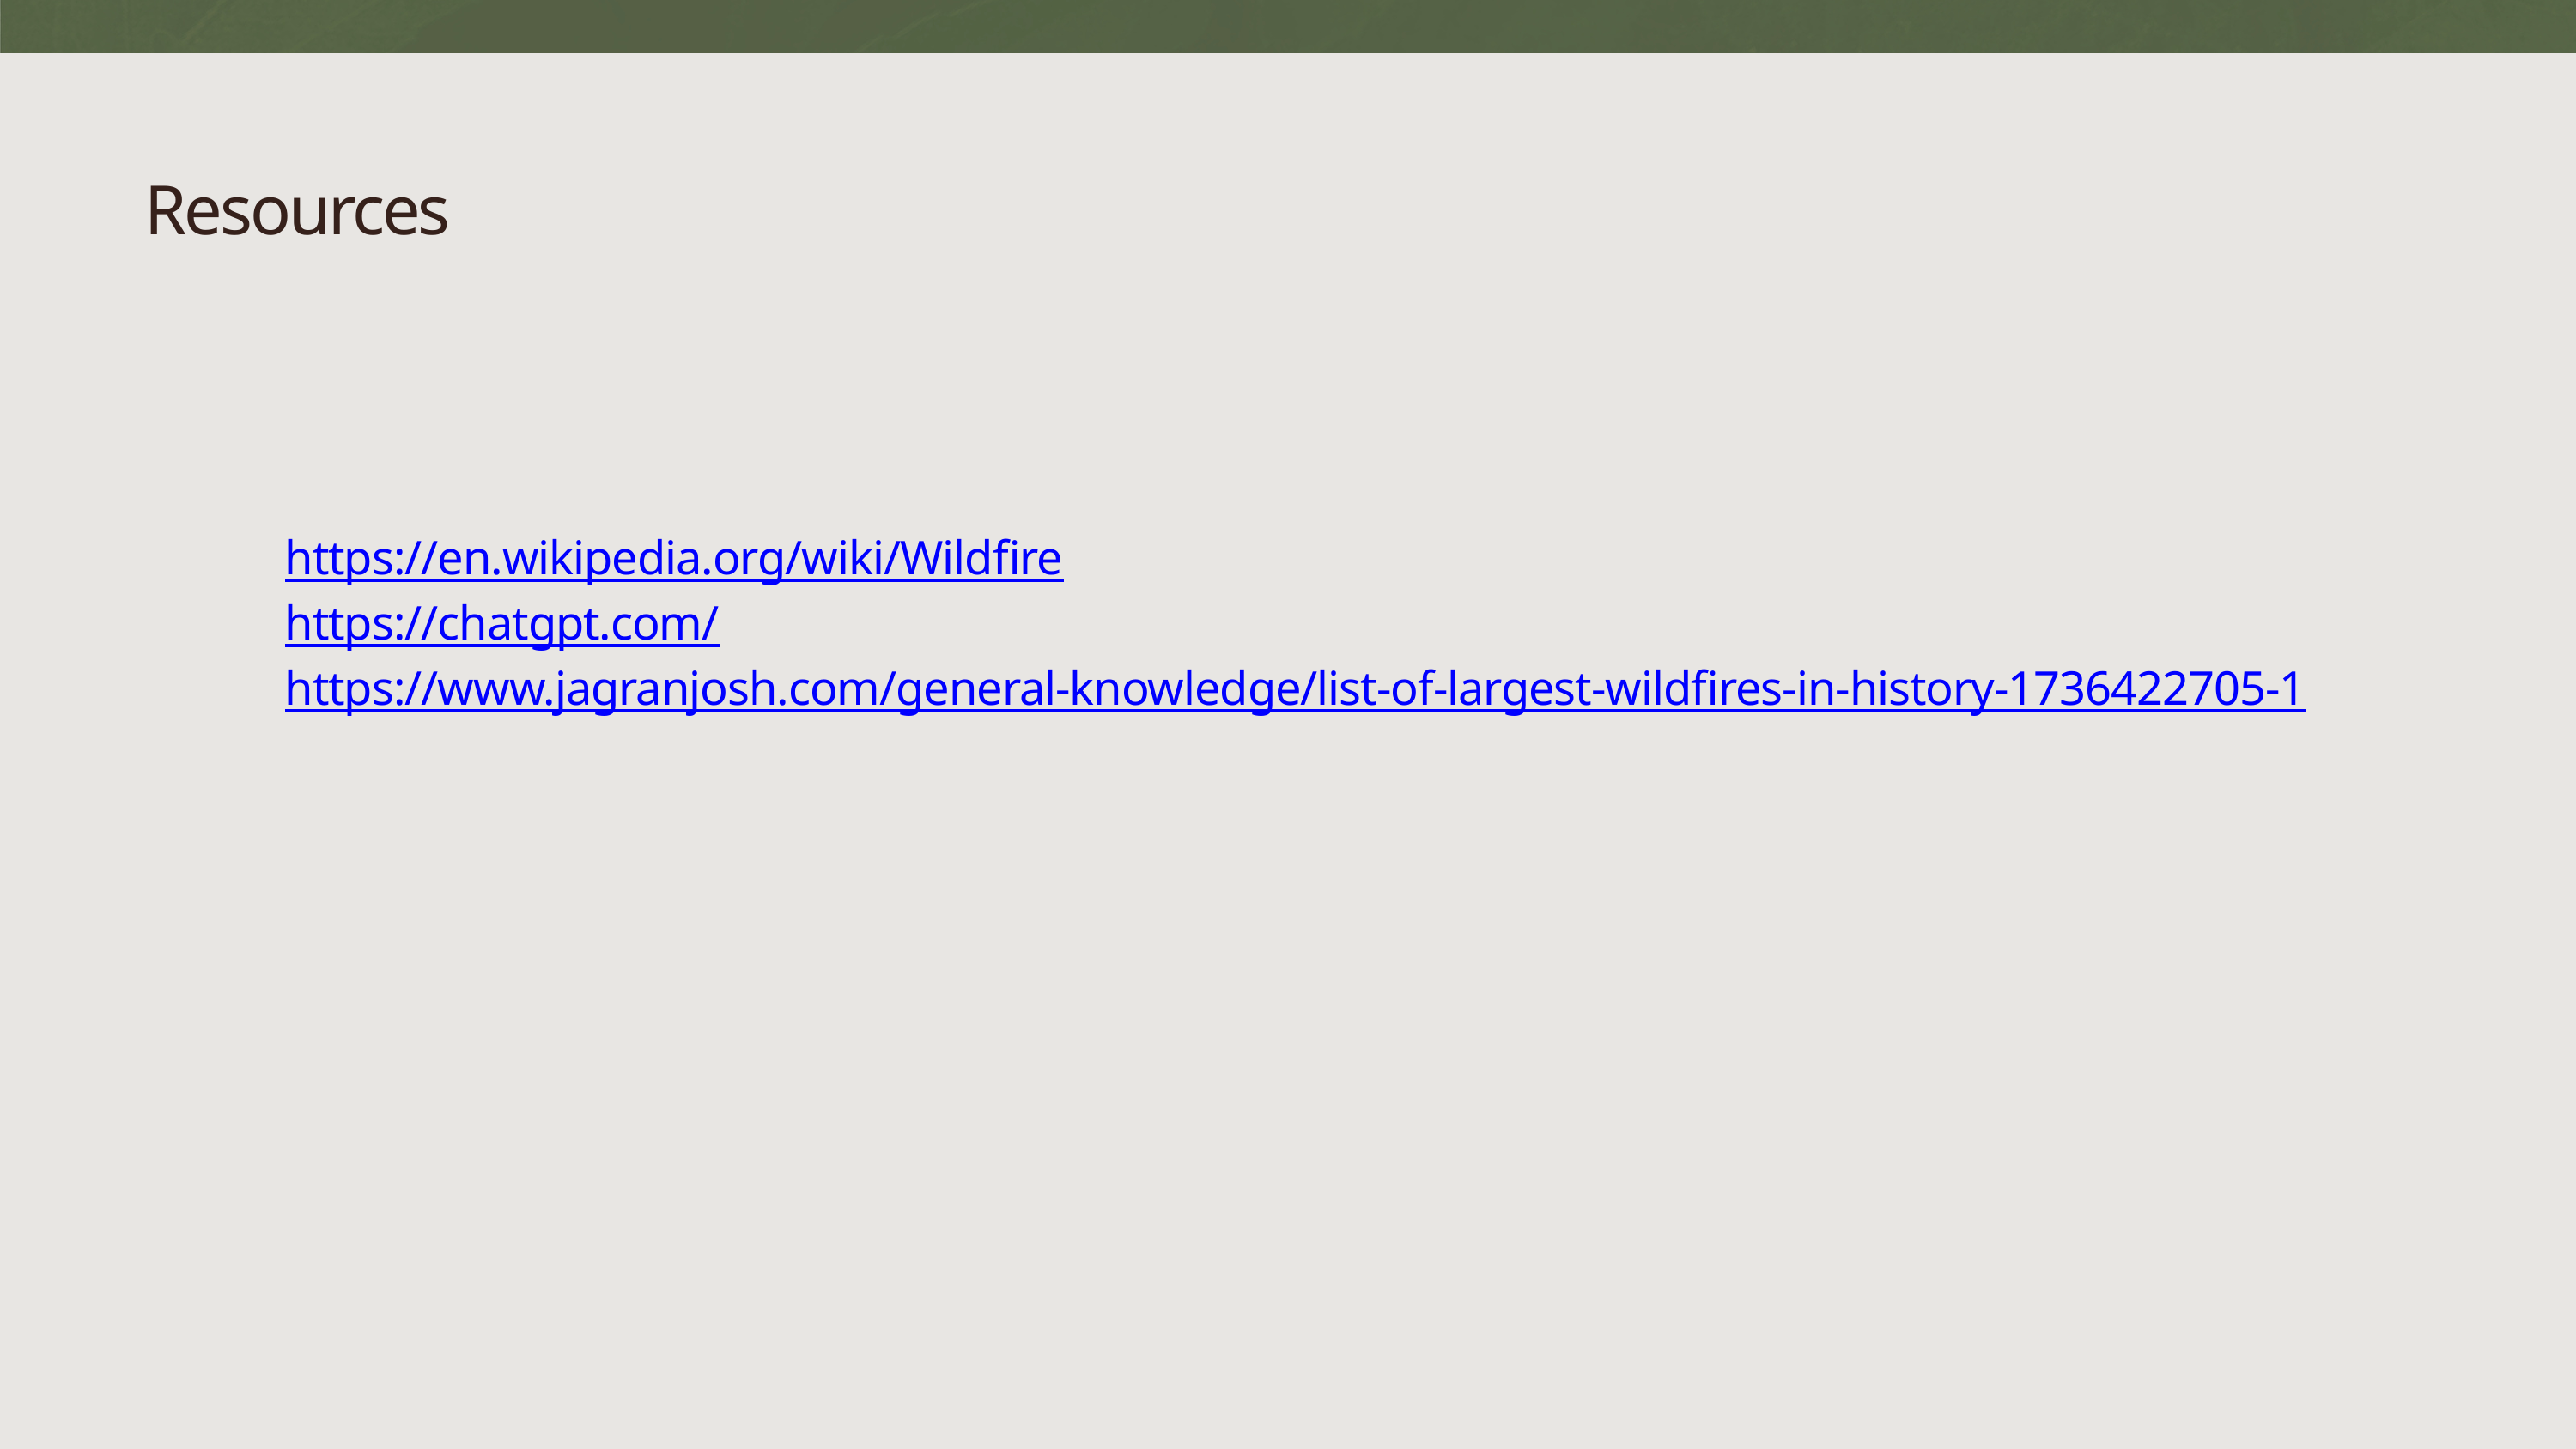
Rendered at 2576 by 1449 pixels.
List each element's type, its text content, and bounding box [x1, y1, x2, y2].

text_box [0, 0, 2576, 53]
text_box Resources [144, 153, 497, 1105]
text_box https://en.wikipedia.org/wiki/Wildfire https://chatgpt.com/ https://www.jagranjosh.com/general-knowledge/list-of-largest-wildfires-in-history-1736422705-1 [284, 526, 2331, 723]
